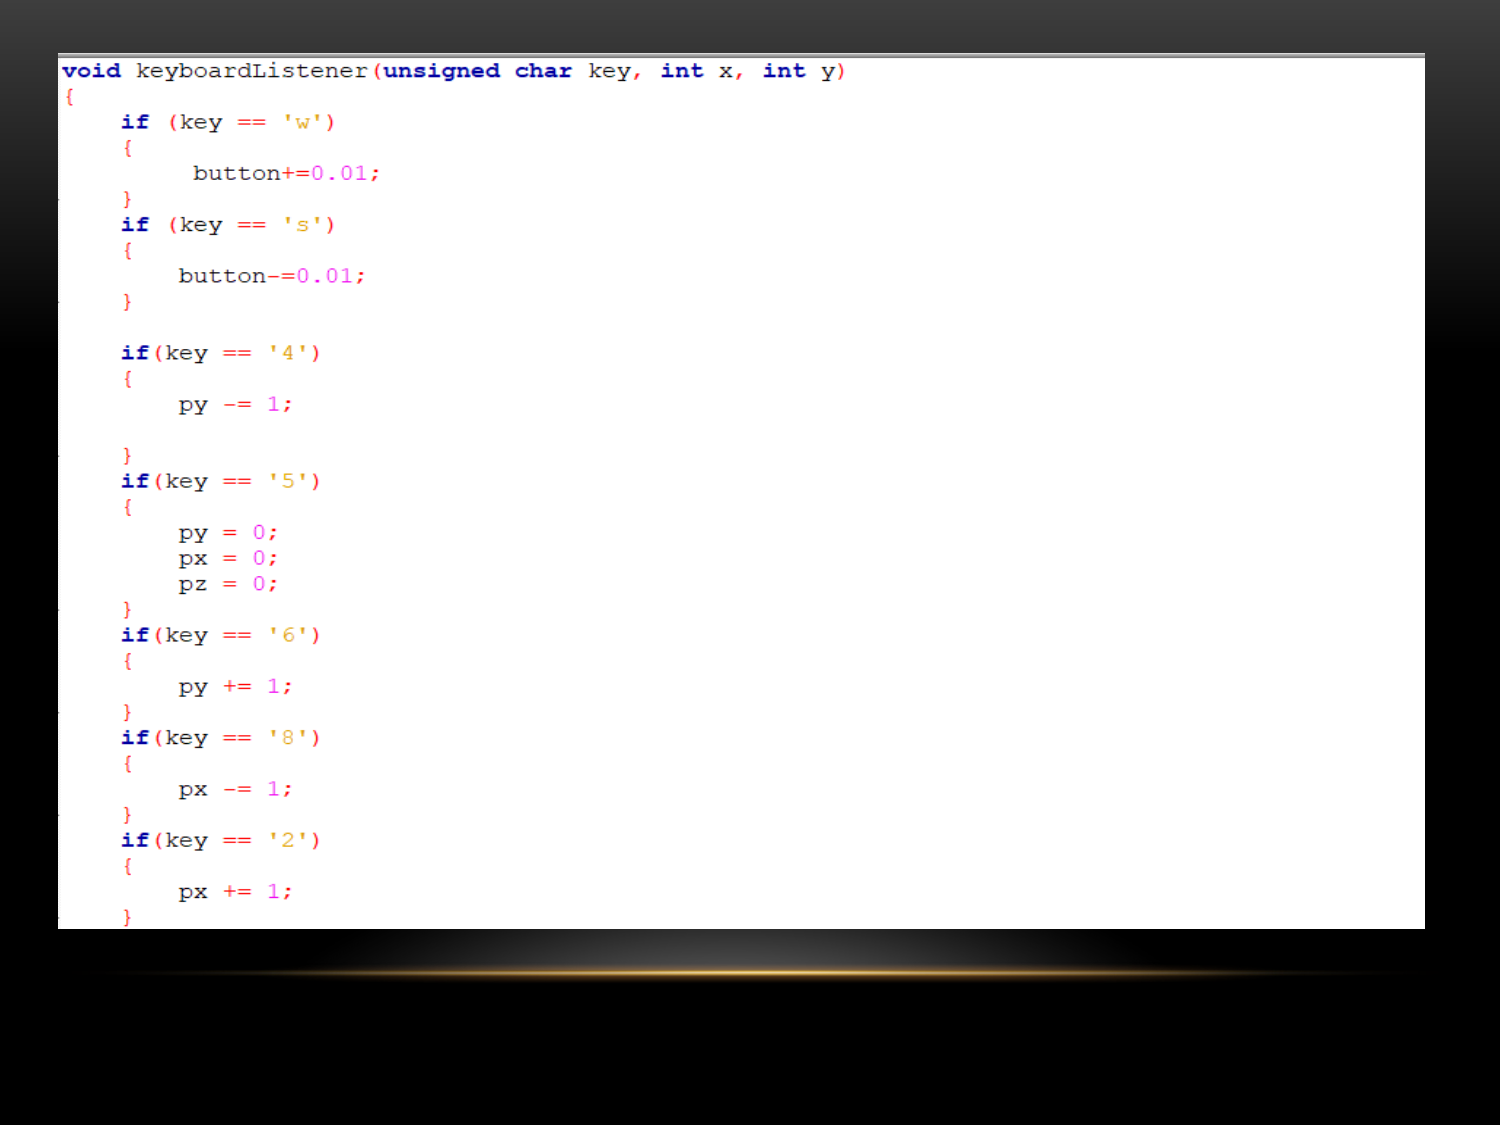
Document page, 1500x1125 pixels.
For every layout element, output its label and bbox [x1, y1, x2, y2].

list [58, 53, 1425, 930]
picture [0, 0, 1500, 1125]
